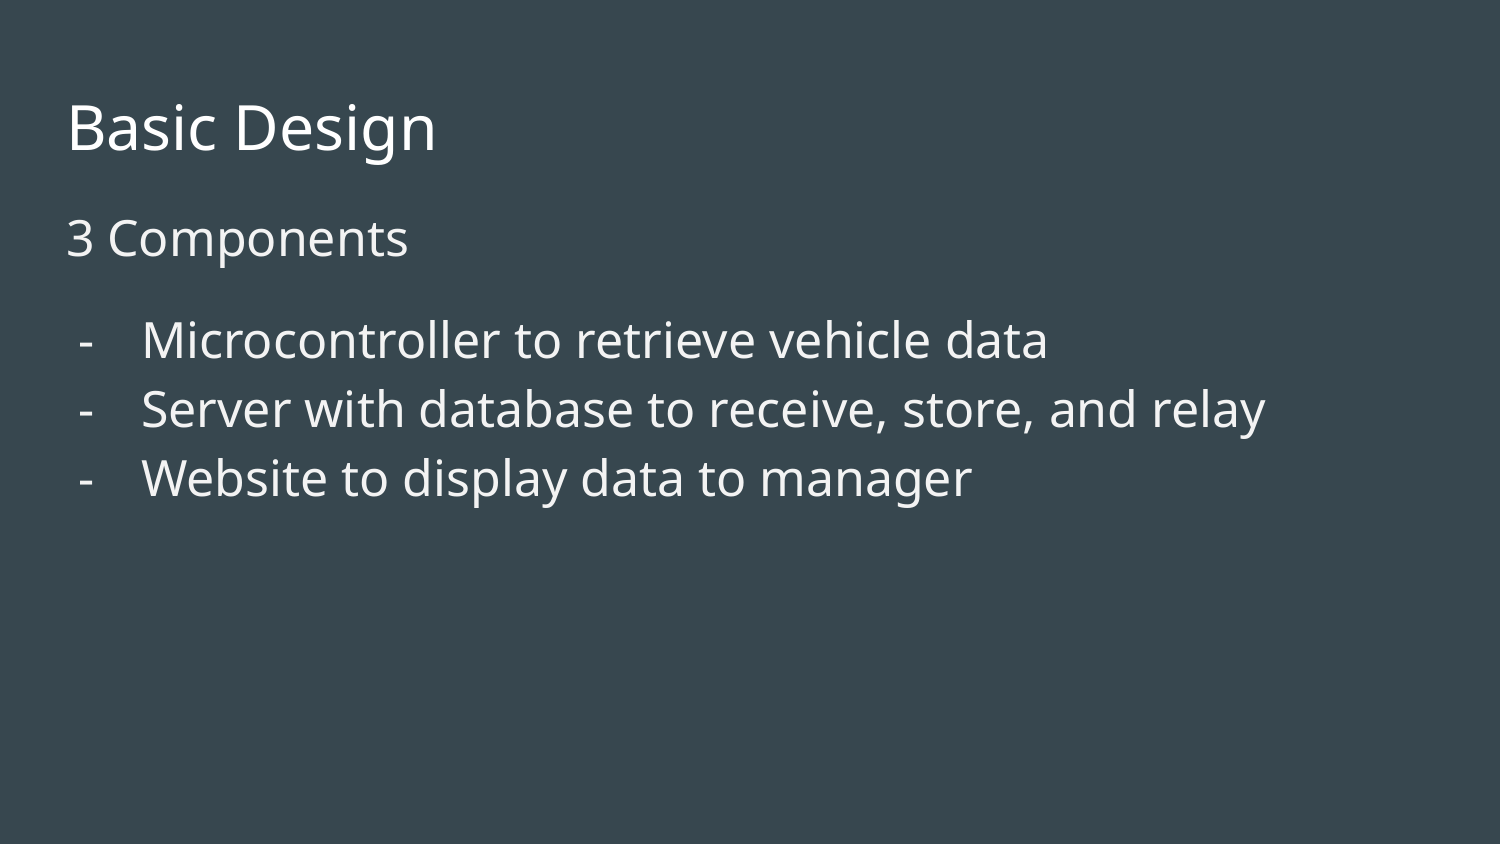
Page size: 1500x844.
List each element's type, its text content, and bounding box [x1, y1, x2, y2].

title Basic Design [51, 72, 1449, 167]
list 3 Components Microcontroller to retrieve vehicle data Server with database to receive, store, and relay Website to display data to manager [51, 182, 1449, 771]
